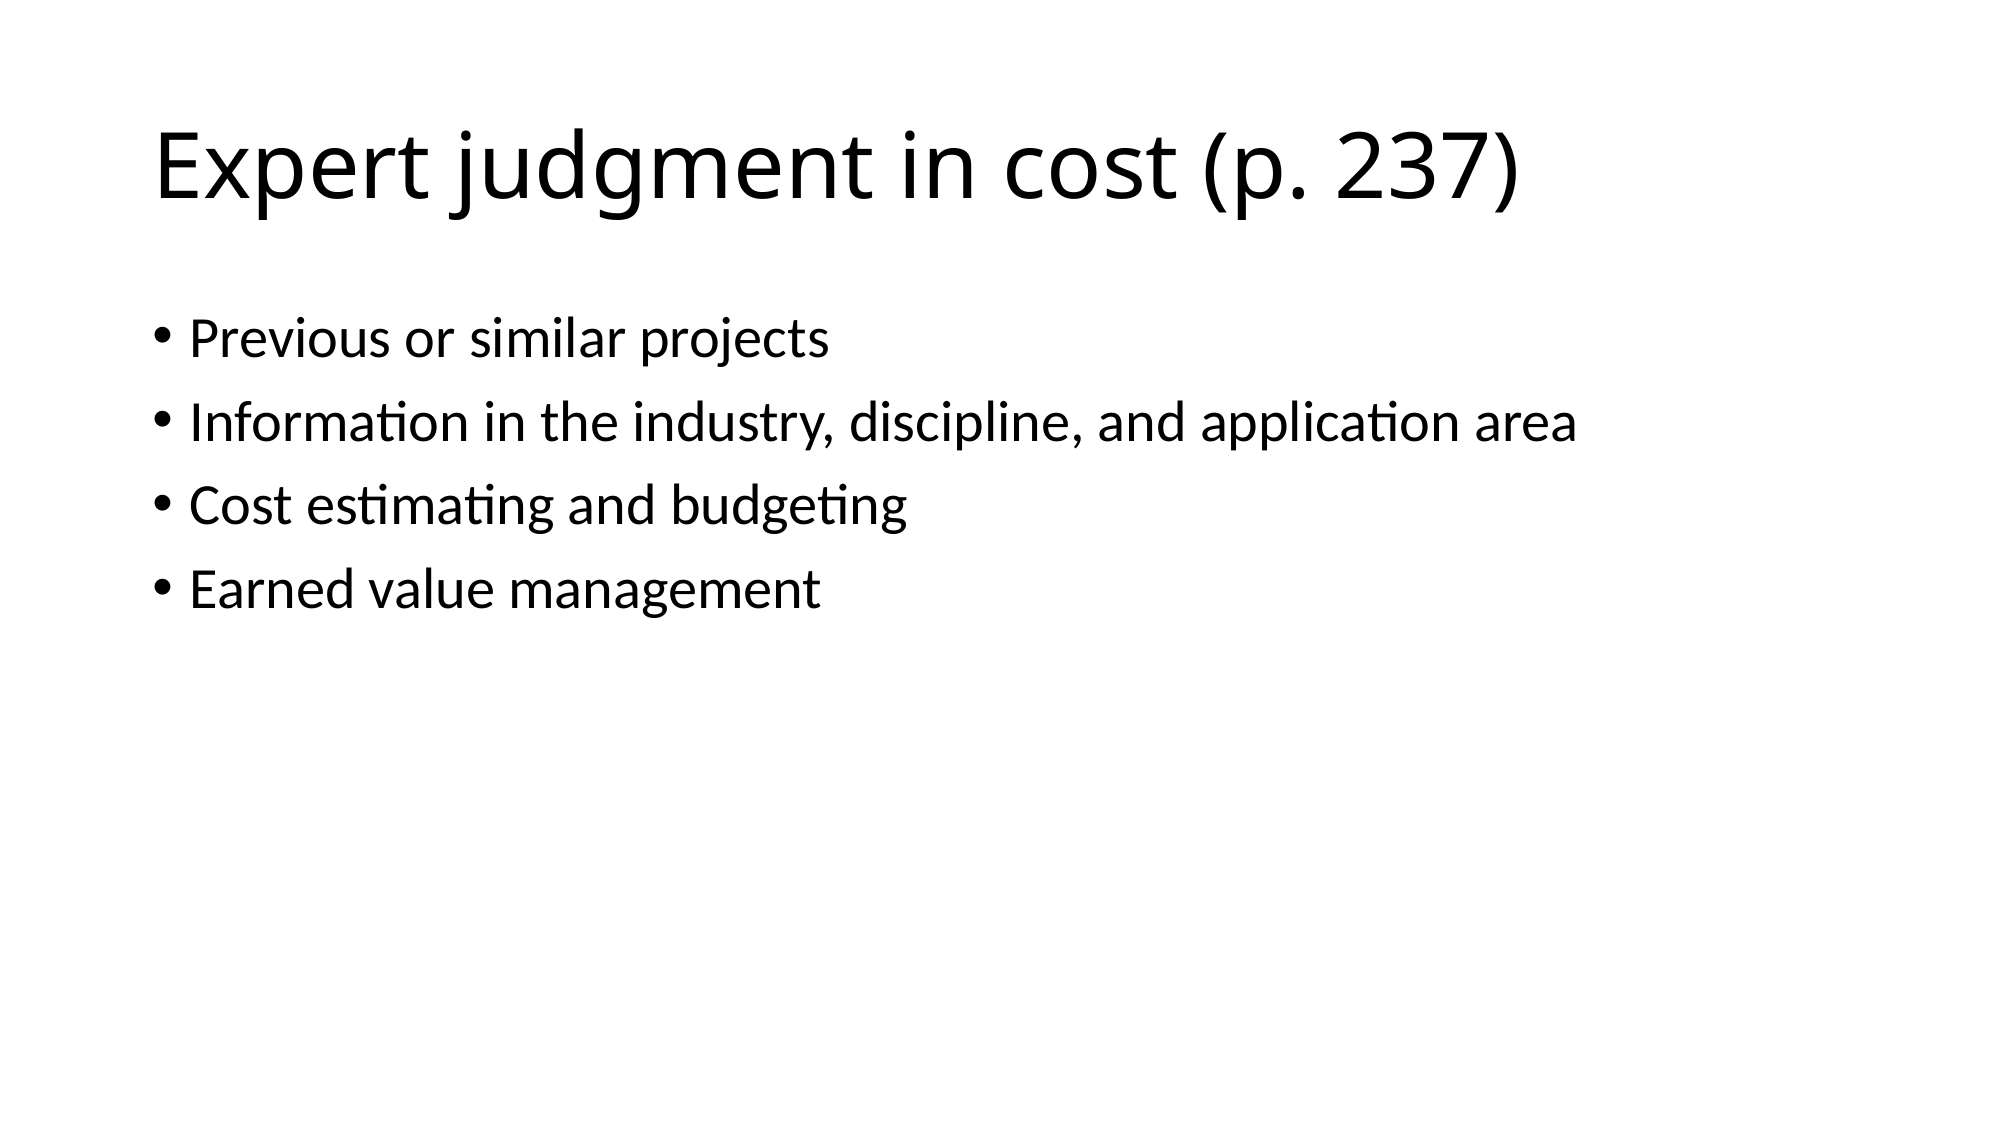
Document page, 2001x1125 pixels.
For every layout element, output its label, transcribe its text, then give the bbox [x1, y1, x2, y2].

list Previous or similar projects Information in the industry, discipline, and application area Cost estimating and budgeting Earned value management [137, 299, 1863, 1014]
title Expert judgment in cost (p. 237) [137, 59, 1863, 278]
